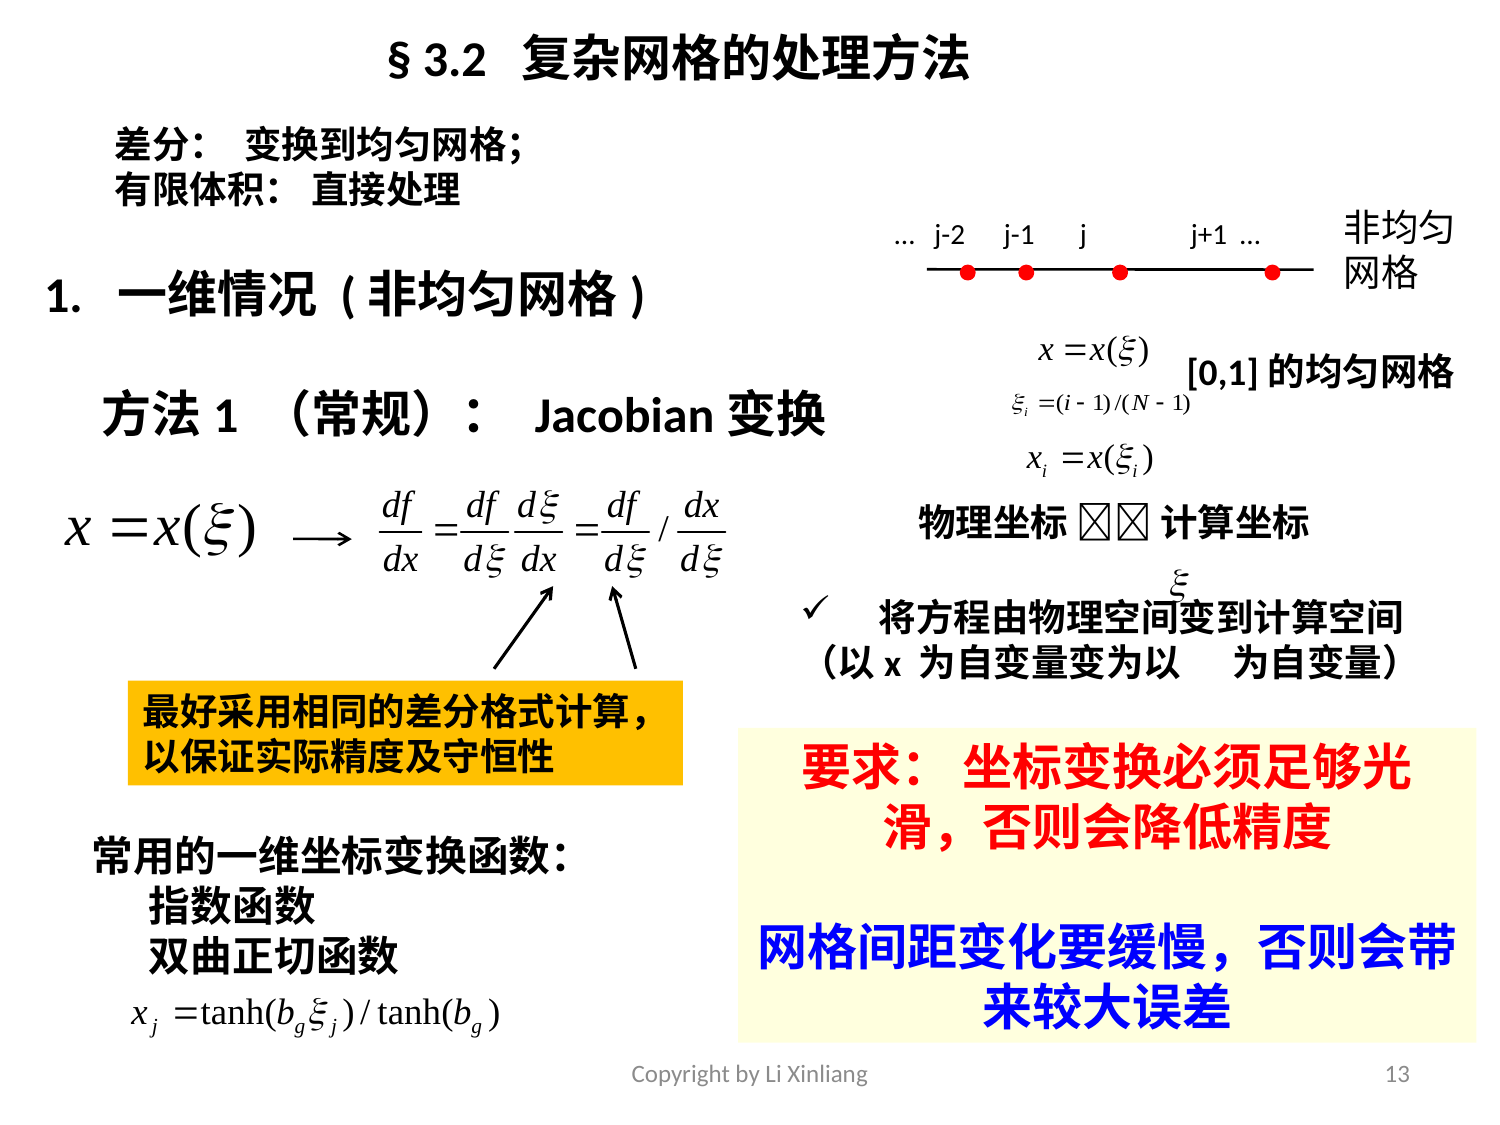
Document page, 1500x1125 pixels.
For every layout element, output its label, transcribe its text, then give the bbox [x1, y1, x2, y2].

text_box 要求： 坐标变换必须足够光滑，否则会降低精度 网格间距变化要缓慢，否则会带来较大误差 [738, 727, 1477, 1043]
text_box [0,1]的均匀网格 [1171, 340, 1477, 401]
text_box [611, 585, 636, 669]
slide_number 13 [1074, 1043, 1425, 1103]
text_box 将方程由物理空间变到计算空间 （以x 为自变量变为以 为自变量） [785, 586, 1466, 691]
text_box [52, 491, 270, 573]
text_box 1. 一维情况 (非均匀网格) 方法1 （常规）： Jacobian变换 [29, 255, 1026, 451]
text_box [493, 585, 554, 669]
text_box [1031, 328, 1157, 376]
text_box 物理坐标  计算坐标 [903, 491, 1455, 552]
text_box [1163, 562, 1198, 614]
text_box 常用的一维坐标变换函数： 指数函数 双曲正切函数 [76, 822, 738, 988]
text_box § 3.2 复杂网格的处理方法 [371, 19, 1181, 94]
text_box 最好采用相同的差分格式计算，以保证实际精度及守恒性 [127, 680, 683, 786]
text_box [123, 987, 507, 1047]
footer Copyright by Li Xinliang [512, 1042, 988, 1103]
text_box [1007, 387, 1196, 421]
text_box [879, 207, 1361, 279]
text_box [372, 479, 734, 587]
text_box 非均匀网格 [1328, 196, 1475, 301]
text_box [1019, 433, 1161, 485]
text_box 差分： 变换到均匀网格； 有限体积： 直接处理 [100, 113, 833, 219]
